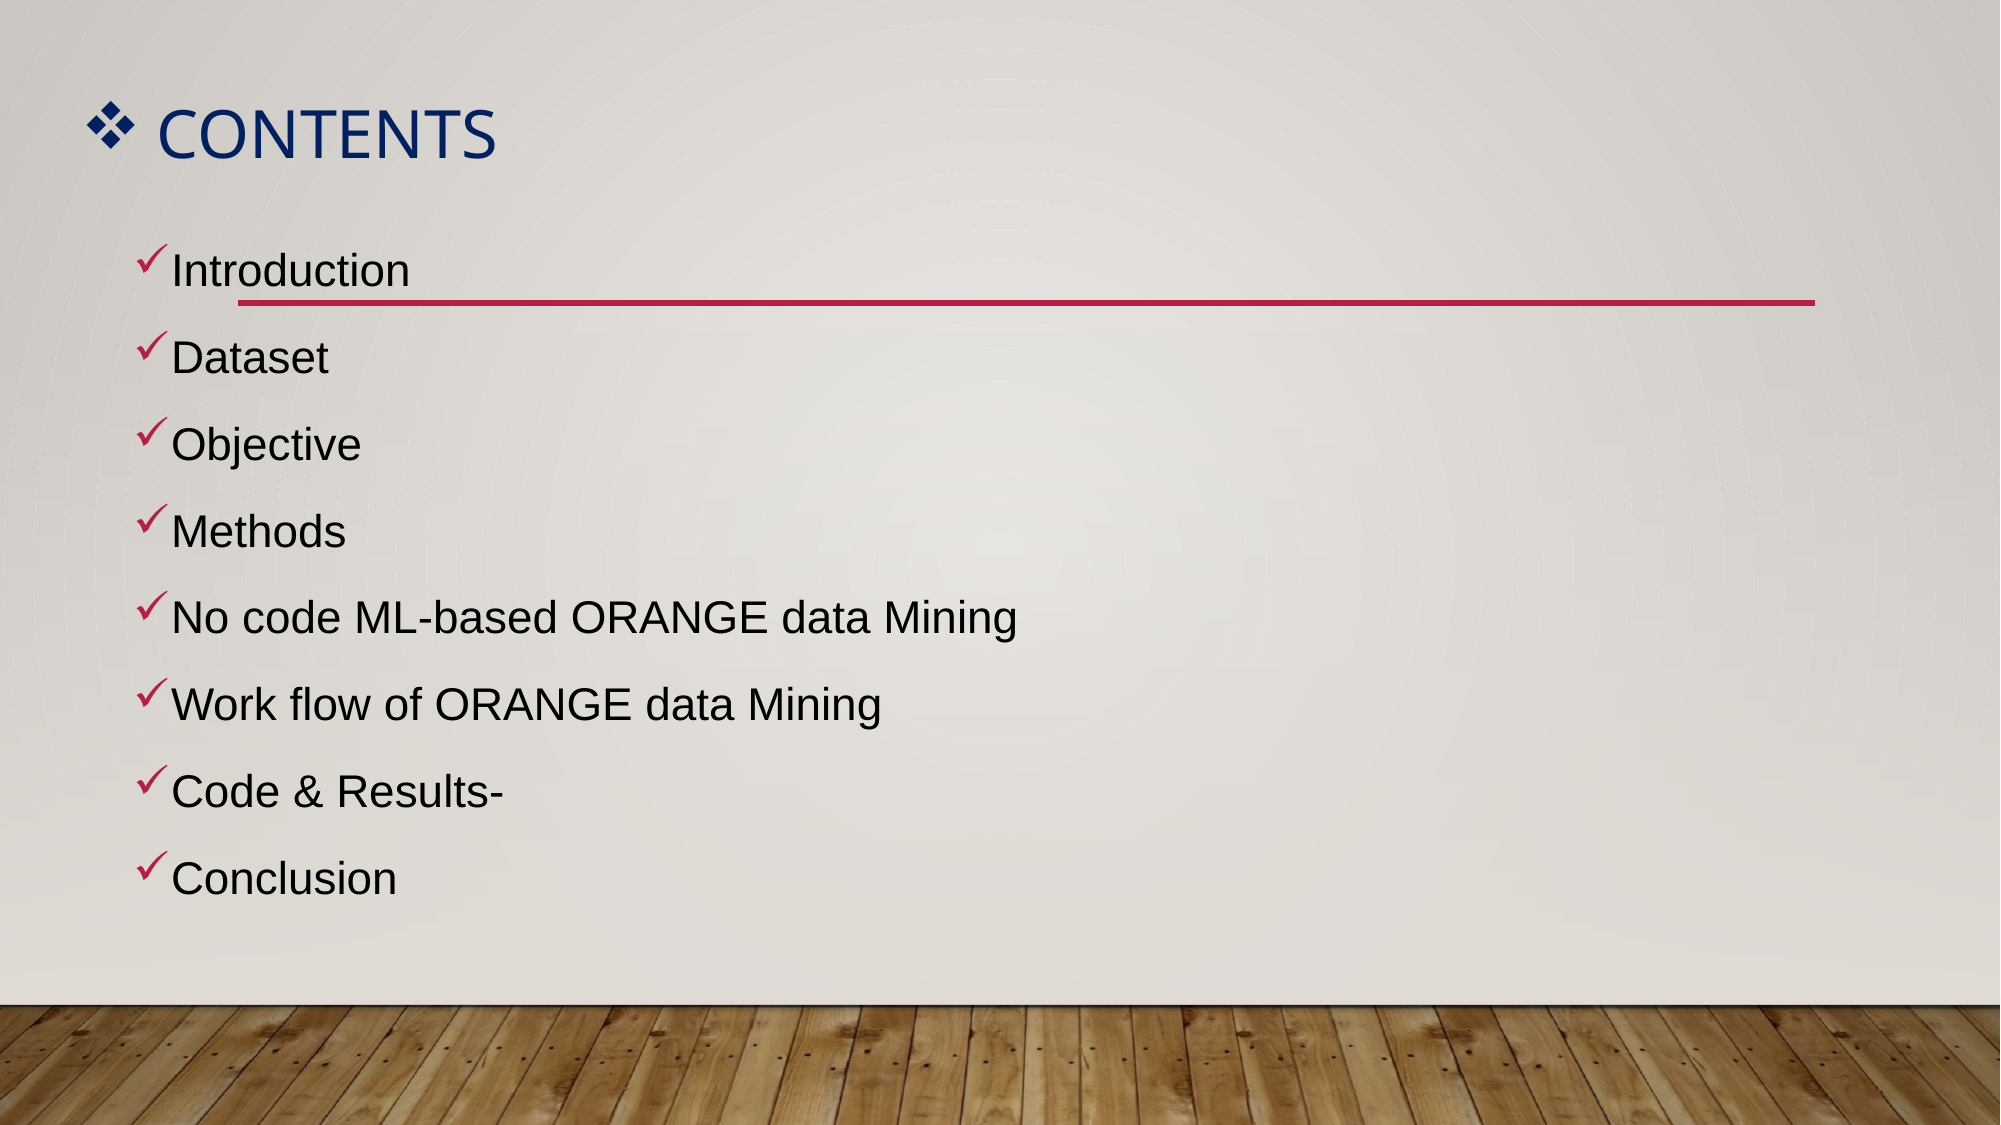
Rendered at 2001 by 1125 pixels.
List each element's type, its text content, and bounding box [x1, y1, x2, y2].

title ContentS [66, 93, 1642, 267]
list Introduction Dataset Objective Methods No code ML-based ORANGE data Mining Work flow of ORANGE data Mining Code & Results- Conclusion [118, 222, 1694, 864]
picture [0, 1005, 2000, 1125]
